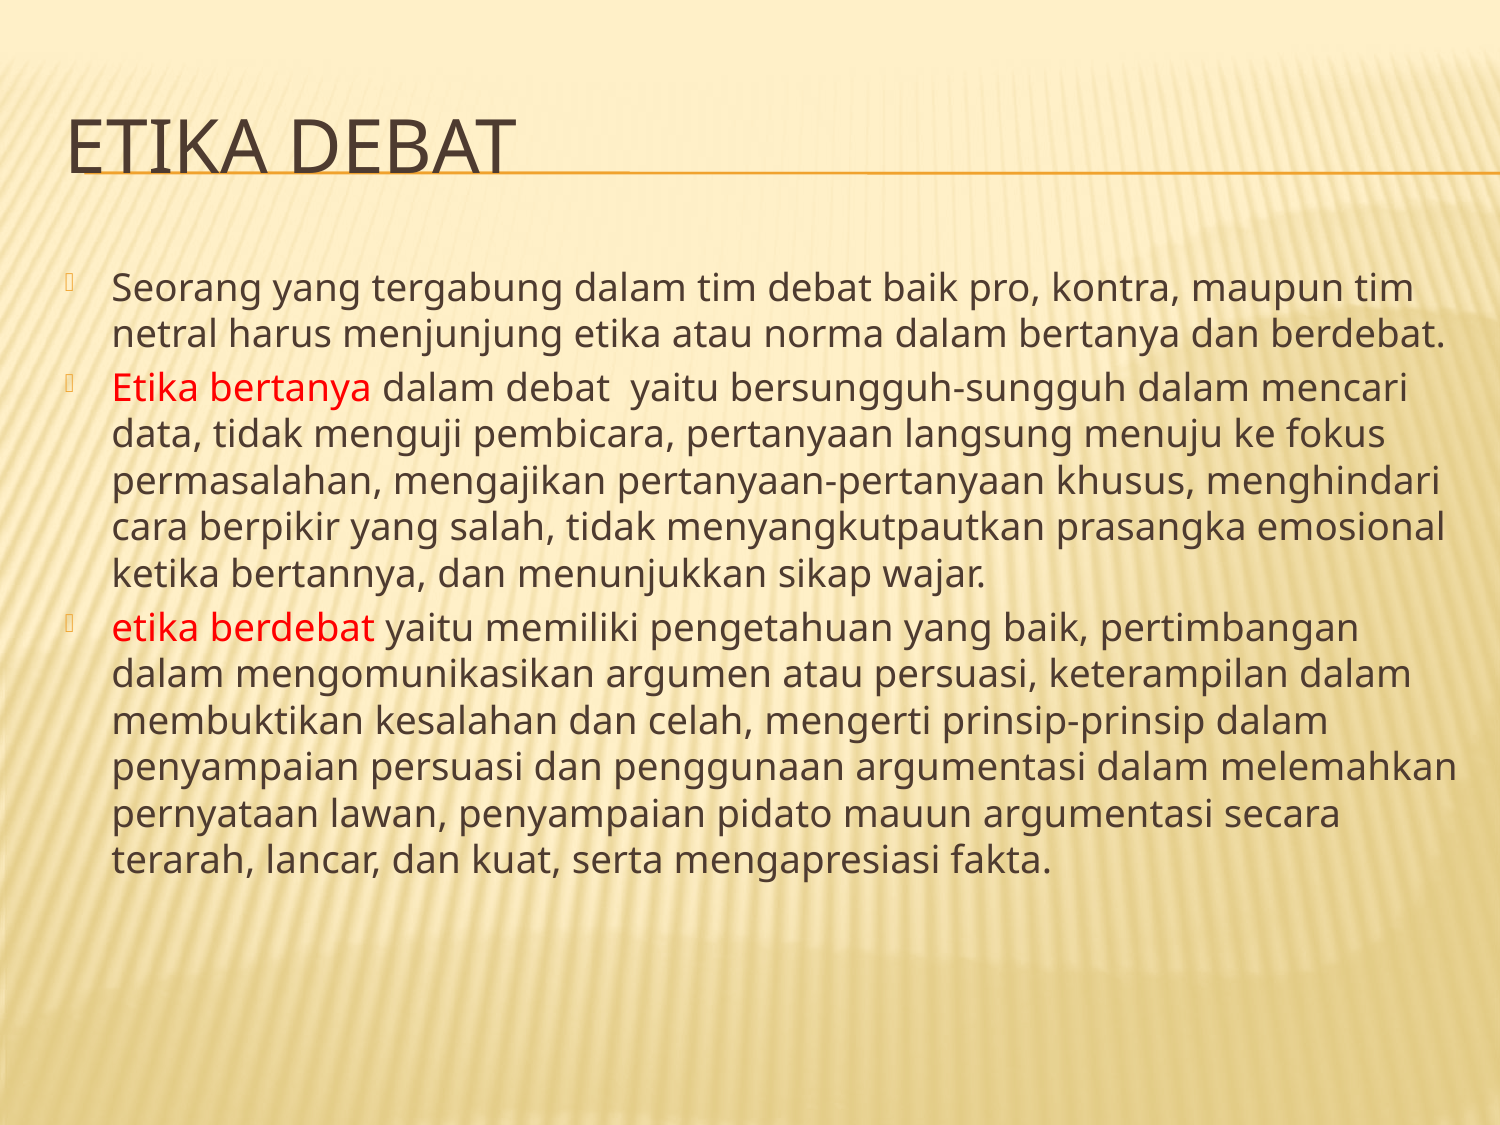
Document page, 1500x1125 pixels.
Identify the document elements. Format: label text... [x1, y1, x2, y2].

title Etika Debat [50, 75, 1475, 213]
list Seorang yang tergabung dalam tim debat baik pro, kontra, maupun tim netral harus menjunjung etika atau norma dalam bertanya dan berdebat. Etika bertanya dalam debat yaitu bersungguh-sungguh dalam mencari data, tidak menguji pembicara, pertanyaan langsung menuju ke fokus permasalahan, mengajikan pertanyaan-pertanyaan khusus, menghindari cara berpikir yang salah, tidak menyangkutpautkan prasangka emosional ketika bertannya, dan menunjukkan sikap wajar. etika berdebat yaitu memiliki pengetahuan yang baik, pertimbangan dalam mengomunikasikan argumen atau persuasi, keterampilan dalam membuktikan kesalahan dan celah, mengerti prinsip-prinsip dalam penyampaian persuasi dan penggunaan argumentasi dalam melemahkan pernyataan lawan, penyampaian pidato mauun argumentasi secara terarah, lancar, dan kuat, serta mengapresiasi fakta. [50, 254, 1475, 998]
